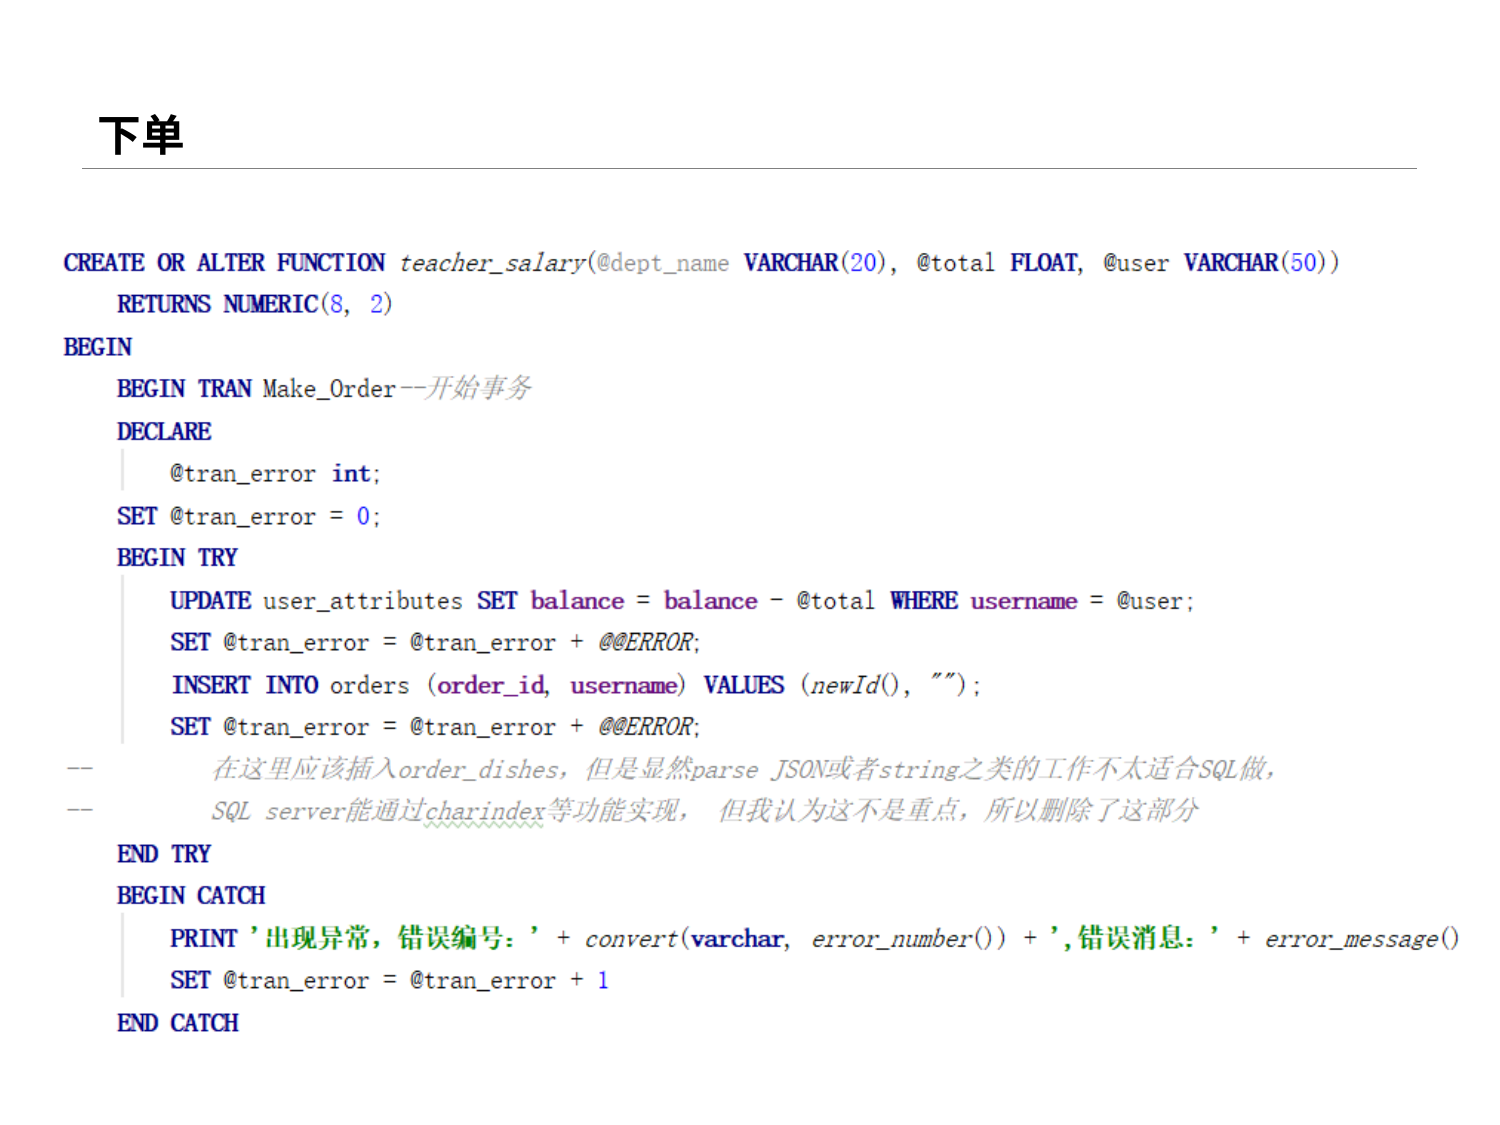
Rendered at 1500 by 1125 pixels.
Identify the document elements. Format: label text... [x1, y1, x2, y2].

picture [62, 249, 1480, 1082]
title 下单 [82, 0, 1418, 169]
